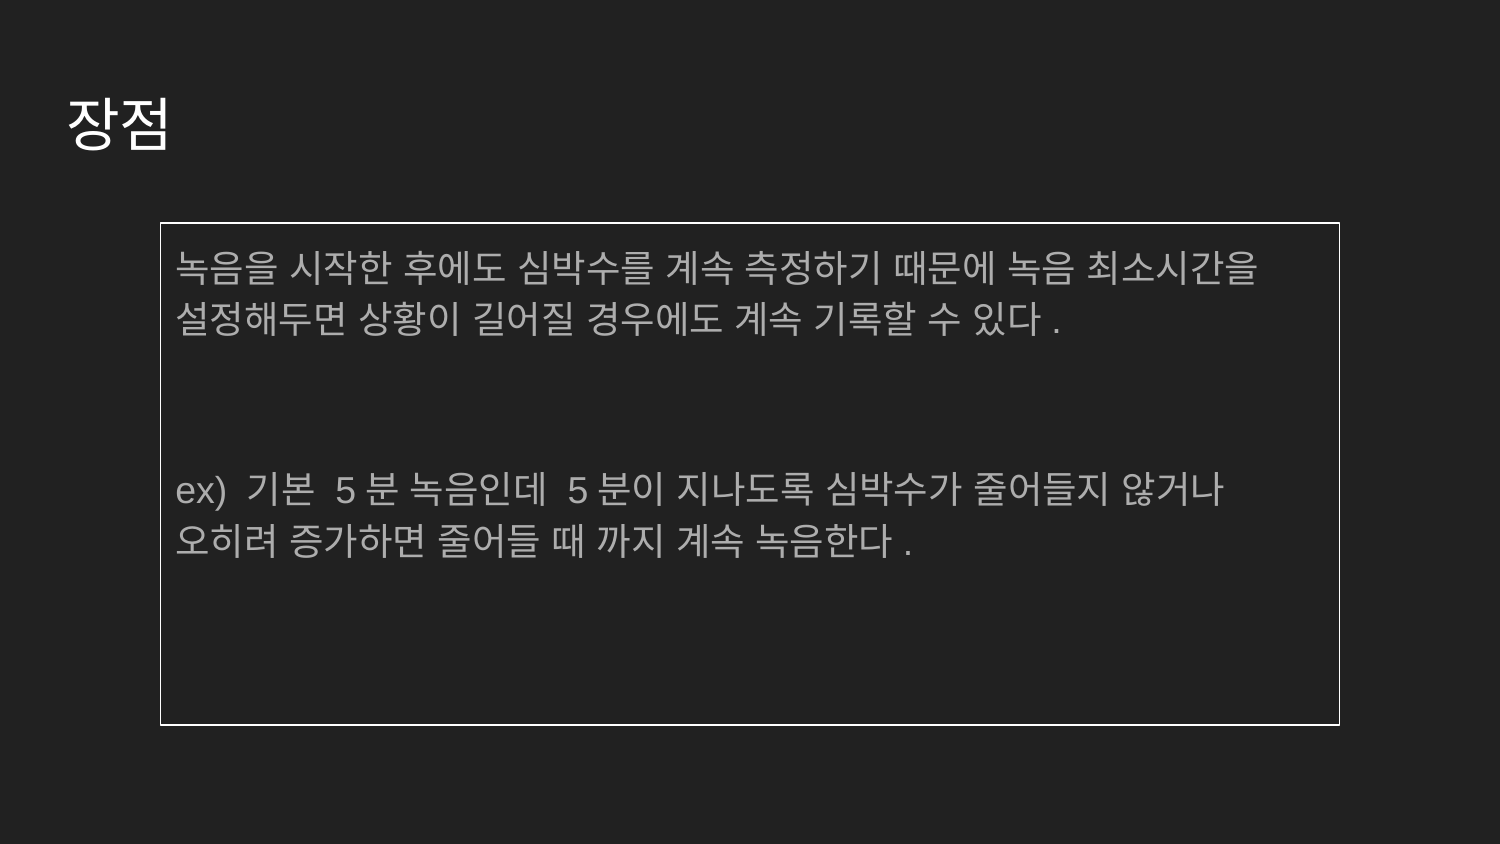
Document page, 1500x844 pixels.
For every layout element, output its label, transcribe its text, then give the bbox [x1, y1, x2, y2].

list 녹음을 시작한 후에도 심박수를 계속 측정하기 때문에 녹음 최소시간을 설정해두면 상황이 길어질 경우에도 계속 기록할 수 있다. ex) 기본 5분 녹음인데 5분이 지나도록 심박수가 줄어들지 않거나 오히려 증가하면 줄어들 때 까지 계속 녹음한다. [160, 222, 1340, 725]
title 장점 [51, 72, 1449, 167]
